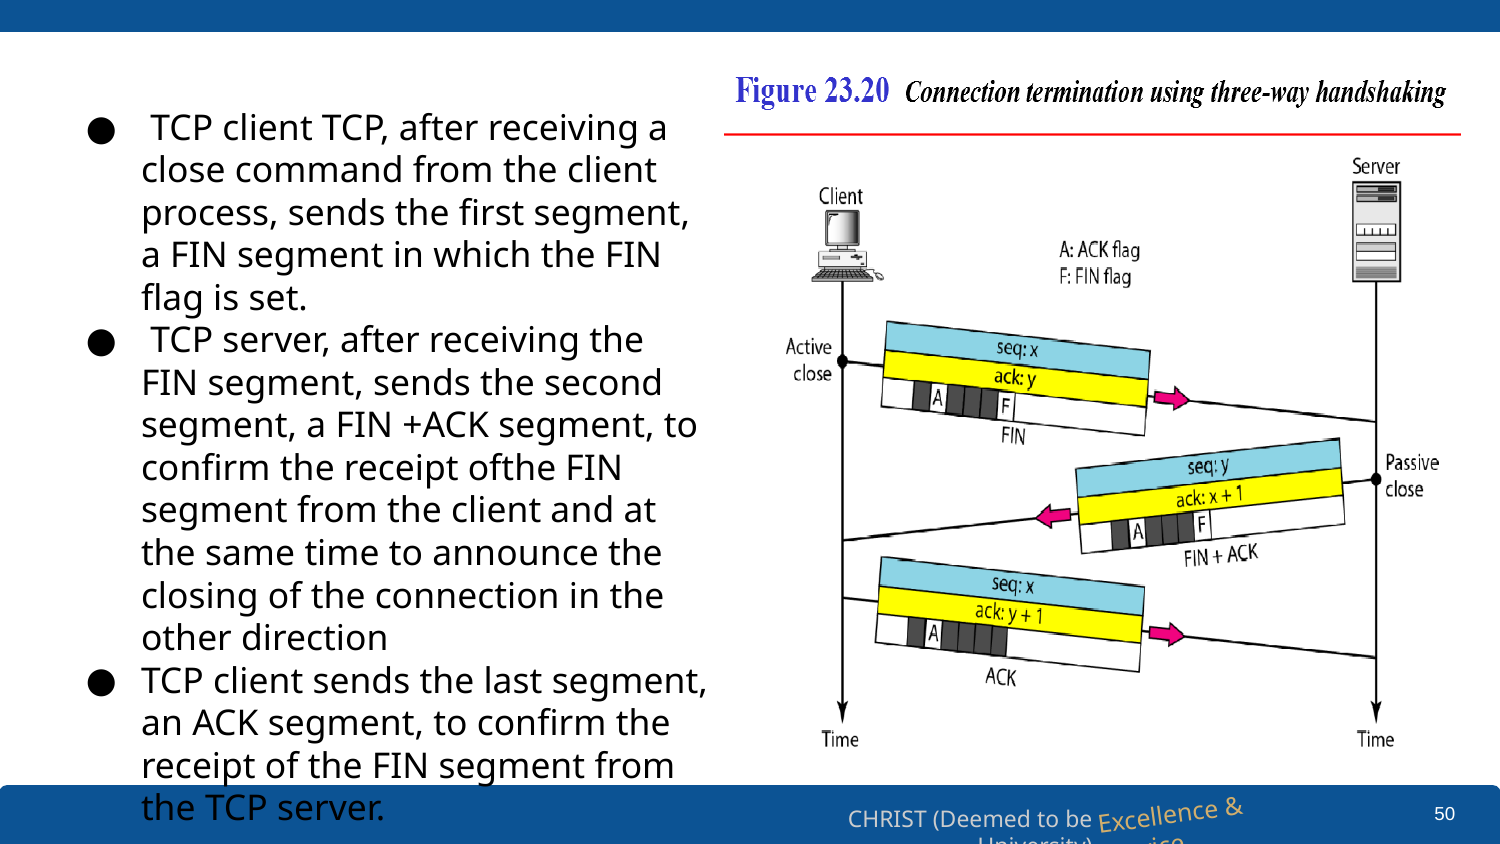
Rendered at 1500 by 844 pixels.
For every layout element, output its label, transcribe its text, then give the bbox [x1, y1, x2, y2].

picture [724, 49, 1461, 756]
list TCP client TCP, after receiving a close command from the client process, sends the first segment, a FIN segment in which the FIN flag is set. TCP server, after receiving the FIN segment, sends the second segment, a FIN +ACK segment, to confirm the receipt ofthe FIN segment from the client and at the same time to announce the closing of the connection in the other direction TCP client sends the last segment, an ACK segment, to confirm the receipt of the FIN segment from the TCP server. [51, 89, 719, 750]
slide_number ‹#› [1380, 788, 1471, 838]
